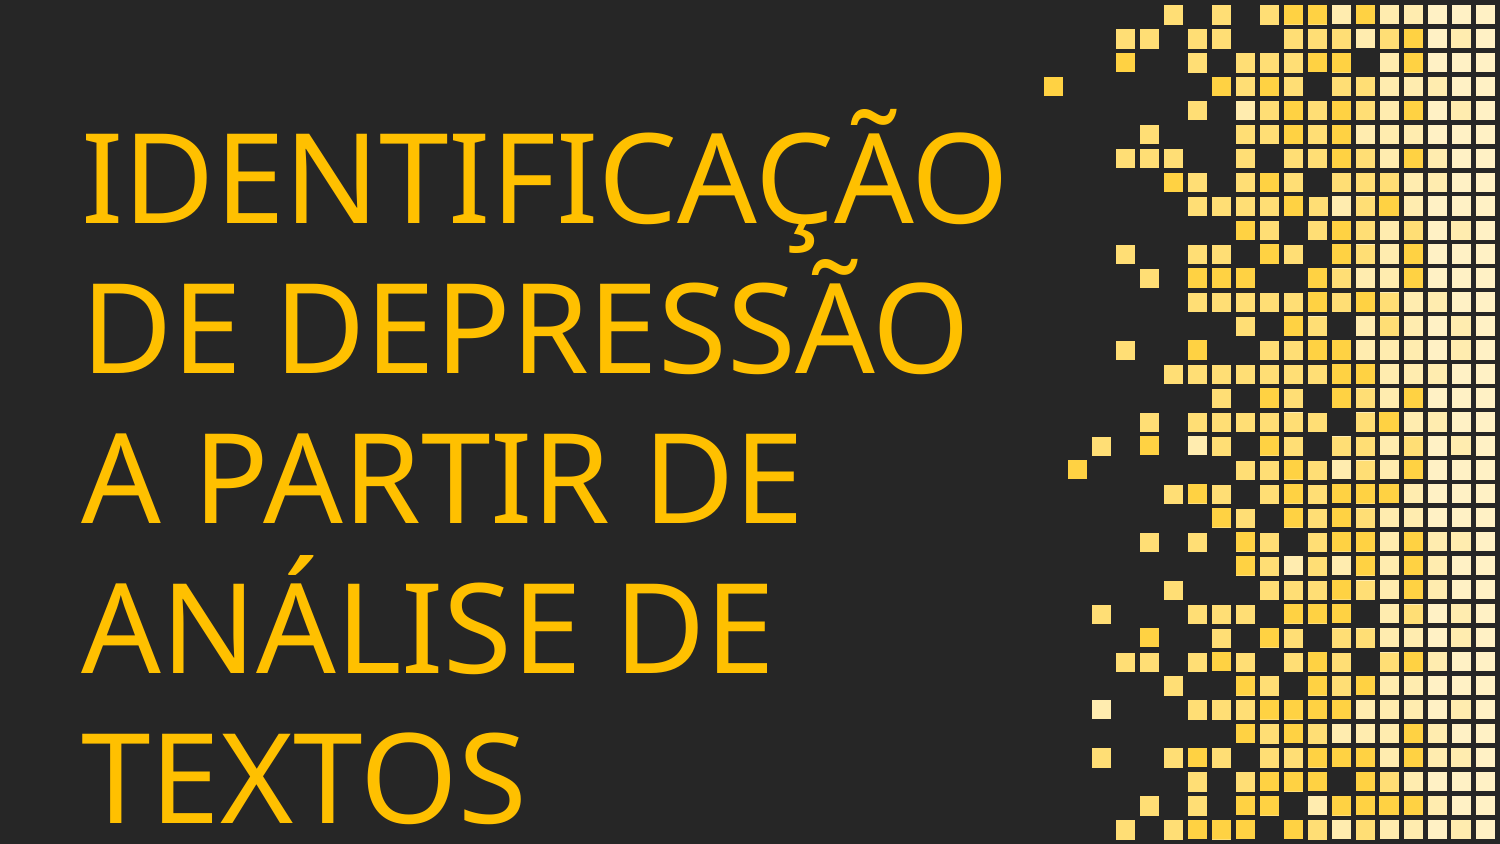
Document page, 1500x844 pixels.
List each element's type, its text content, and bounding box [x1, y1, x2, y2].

title IDENTIFICAÇÃO DE DEPRESSÃO A PARTIR DE ANÁLISE DE TEXTOS [66, 83, 1040, 275]
